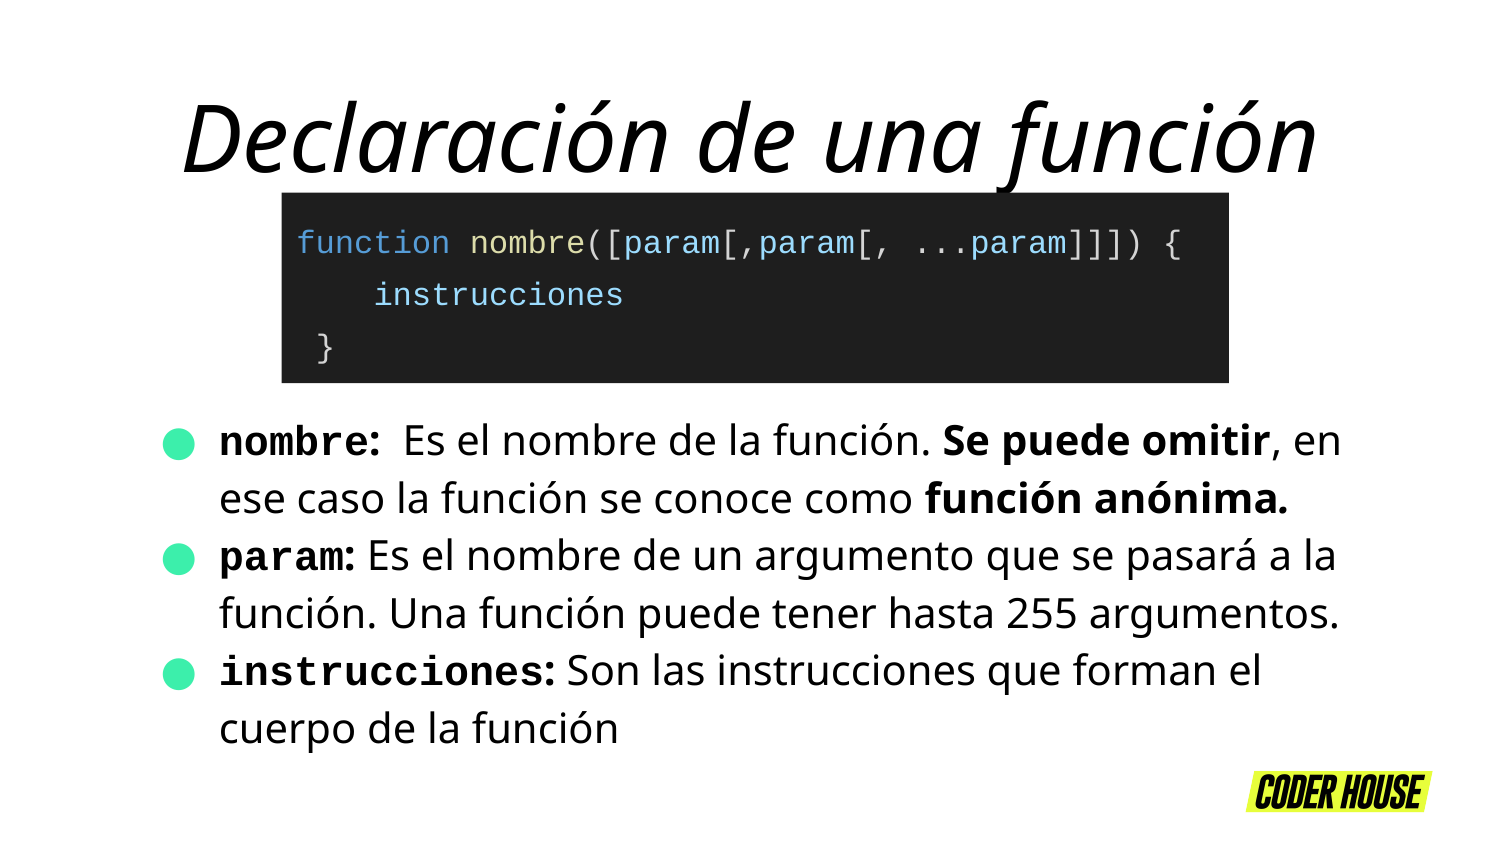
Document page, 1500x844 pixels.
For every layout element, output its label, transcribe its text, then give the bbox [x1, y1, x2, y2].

picture [1241, 764, 1437, 819]
text_box Declaración de una función [118, 63, 1382, 226]
text_box nombre: Es el nombre de la función. Se puede omitir, en ese caso la función se conoce como función anónima. param: Es el nombre de un argumento que se pasará a la función. Una función puede tener hasta 255 argumentos. instrucciones: Son las instrucciones que forman el cuerpo de la función [129, 383, 1382, 766]
text_box function nombre([param[,param[, ...param]]]) { instrucciones } [281, 192, 1229, 384]
